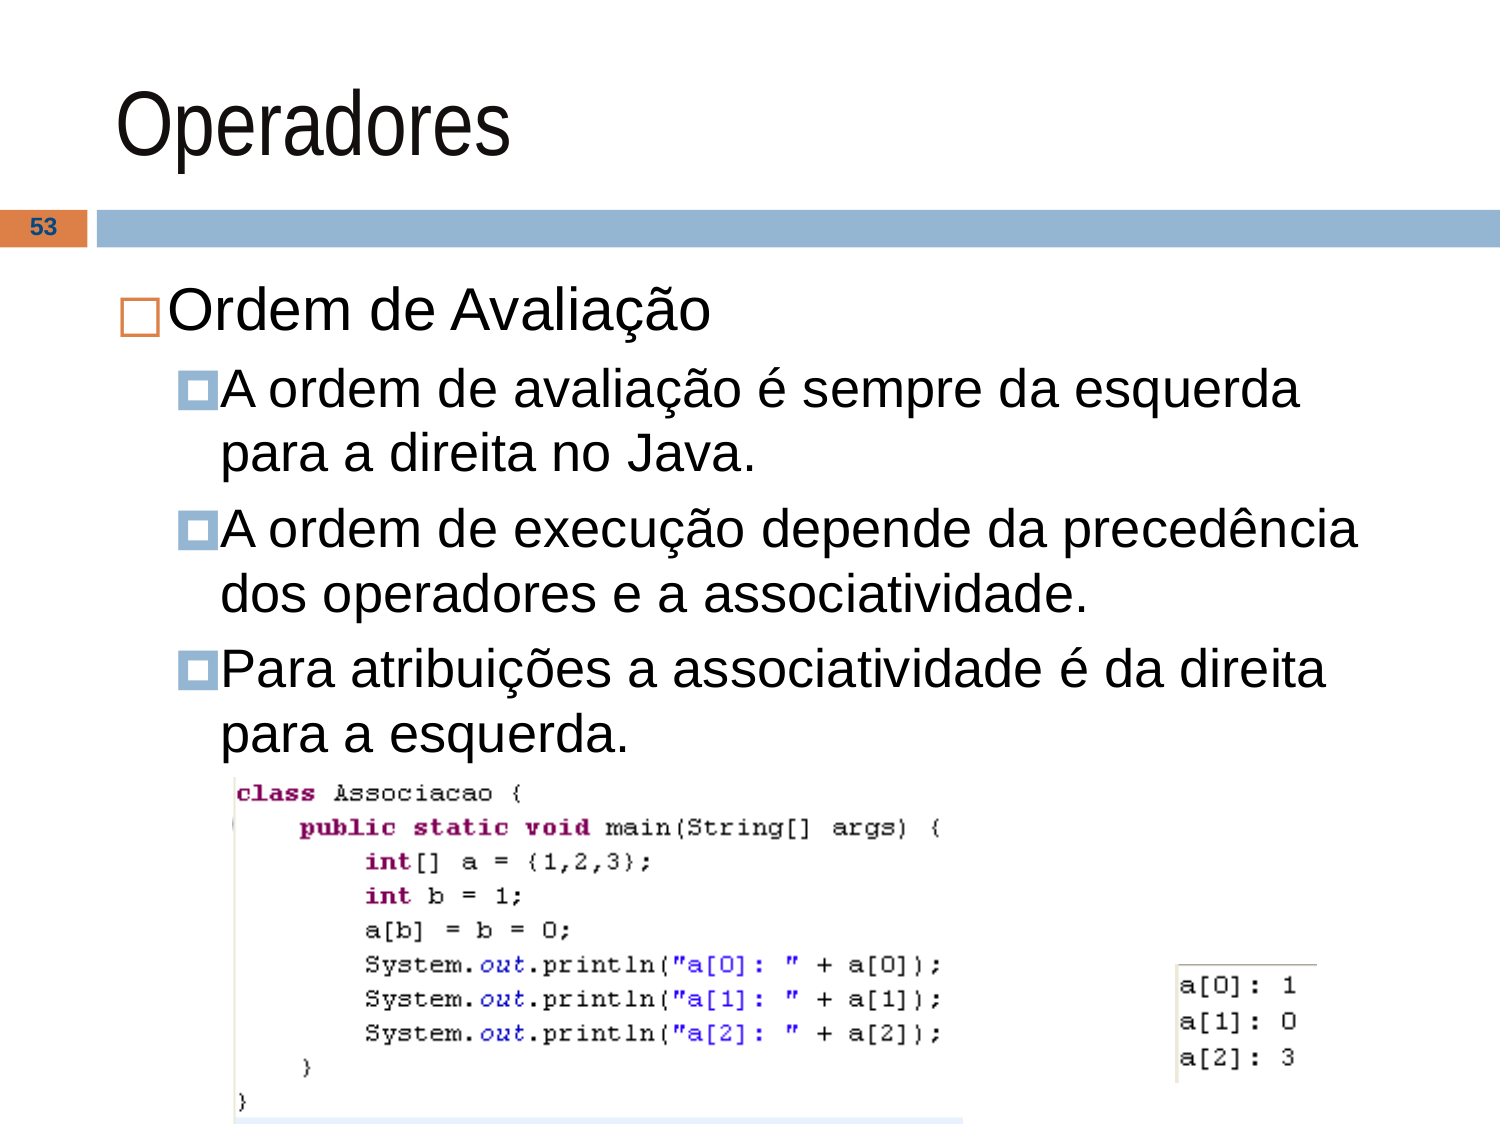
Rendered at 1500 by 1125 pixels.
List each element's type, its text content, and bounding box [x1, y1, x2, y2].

title Operadores [100, 37, 1438, 200]
picture [232, 777, 963, 1124]
picture [1174, 963, 1318, 1083]
text_box ‹#› [0, 208, 88, 249]
list Ordem de Avaliação A ordem de avaliação é sempre da esquerda para a direita no Java. A ordem de execução depende da precedência dos operadores e a associatividade. Para atribuições a associatividade é da direita para a esquerda. [100, 262, 1438, 1000]
